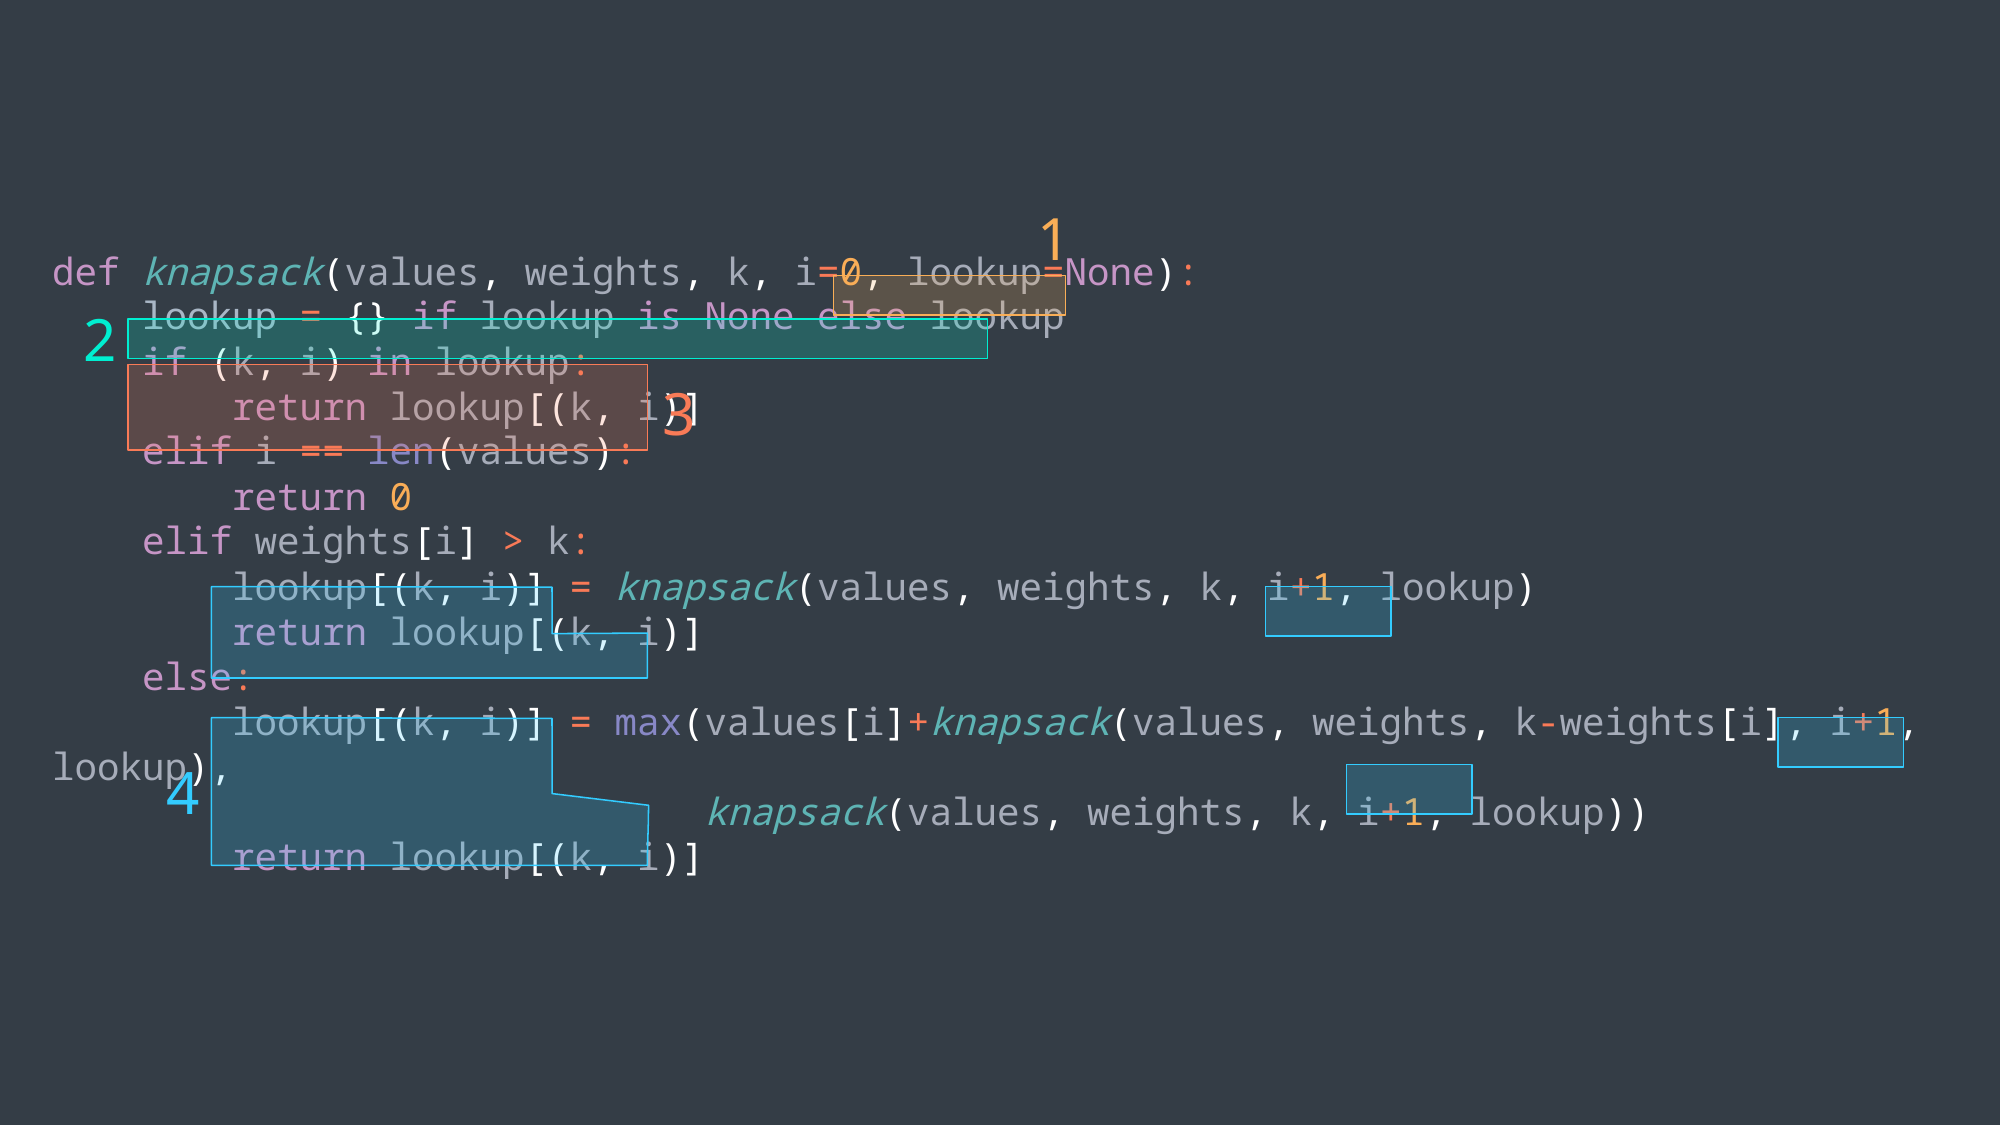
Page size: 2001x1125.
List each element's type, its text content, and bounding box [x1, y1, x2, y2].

text_box 1 [1023, 194, 1083, 280]
text_box [128, 364, 648, 451]
text_box 4 [151, 748, 211, 834]
text_box [211, 717, 649, 866]
text_box [1265, 586, 1391, 637]
text_box [211, 586, 648, 679]
text_box [1778, 717, 1904, 768]
text_box [1346, 764, 1473, 815]
text_box def knapsack(values, weights, k, i=0, lookup=None): lookup = {} if lookup is None else lookup if (k, i) in lookup: return lookup[(k, i)] elif i == len(values): return 0 elif weights[i] > k: lookup[(k, i)] = knapsack(values, weights, k, i+1, lookup) return lookup[(k, i)] else: lookup[(k, i)] = max(values[i]+knapsack(values, weights, k-weights[i], i+1, lookup), knapsack(values, weights, k, i+1, lookup)) return lookup[(k, i)] [37, 239, 1963, 885]
text_box [833, 275, 1066, 316]
text_box [128, 318, 988, 359]
text_box 2 [68, 295, 128, 381]
text_box 3 [647, 369, 707, 455]
